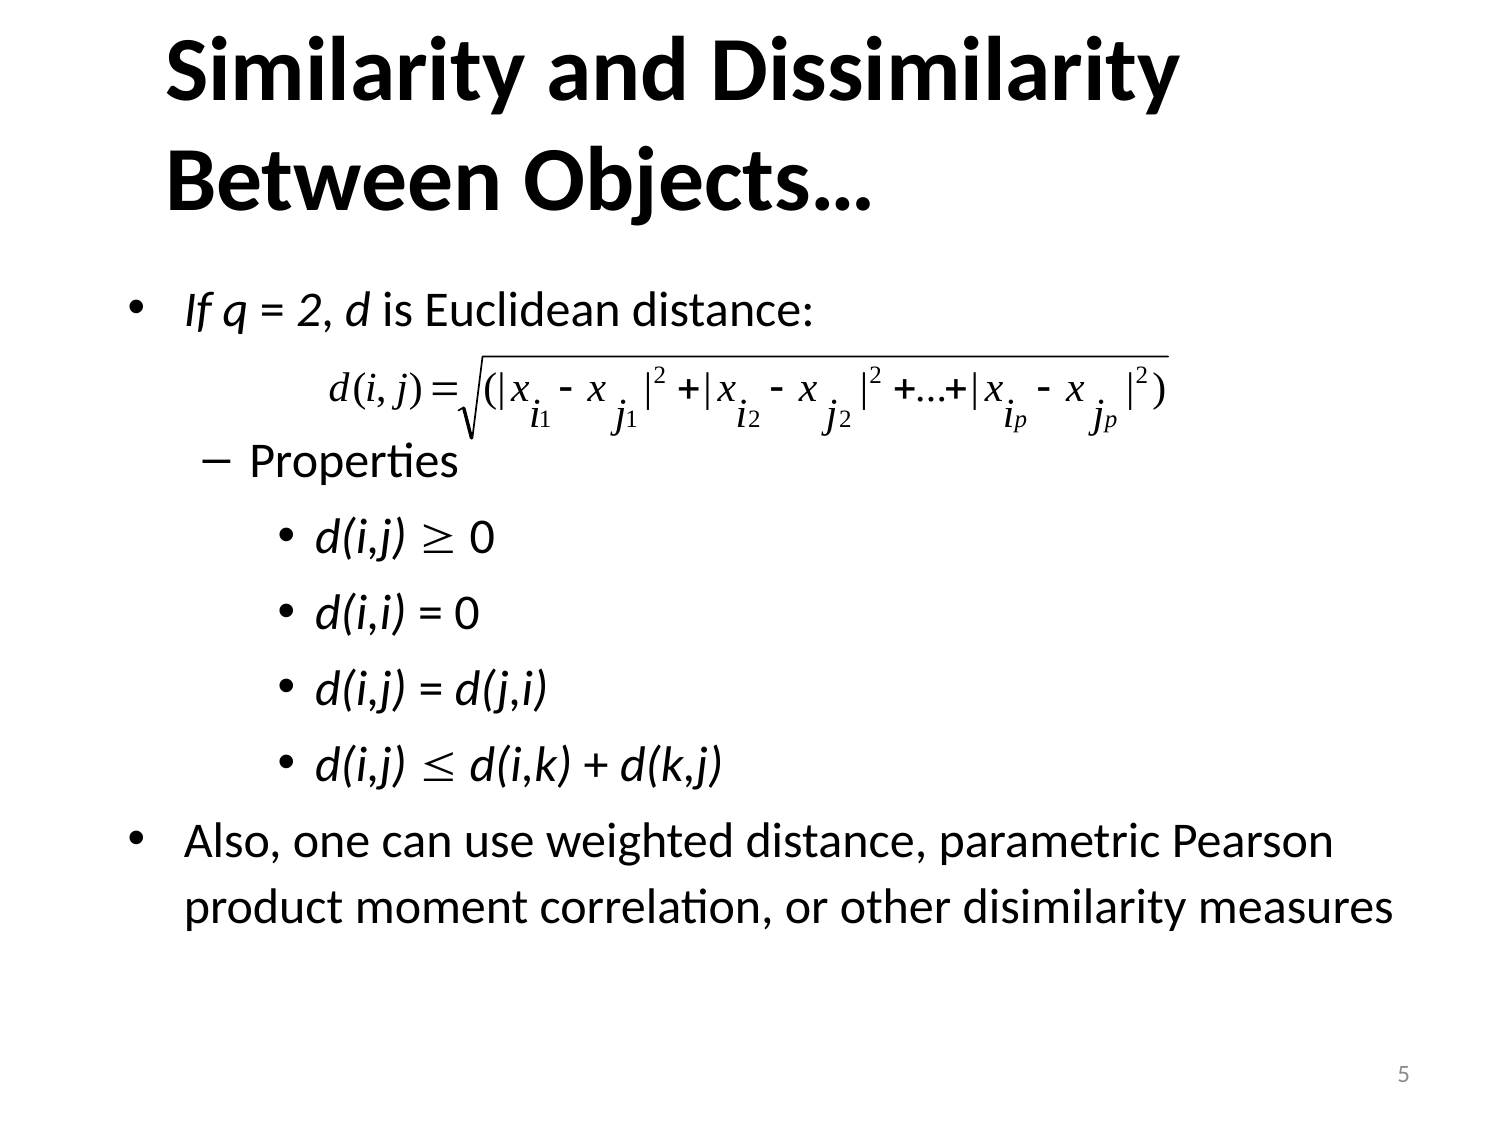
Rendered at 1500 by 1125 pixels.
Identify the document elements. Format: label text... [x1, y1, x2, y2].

title Similarity and Dissimilarity Between Objects… [150, 37, 1363, 200]
slide_number 5 [1074, 1075, 1425, 1103]
list If q = 2, d is Euclidean distance: Properties d(i,j)  0 d(i,i) = 0 d(i,j) = d(j,i) d(i,j)  d(i,k) + d(k,j) Also, one can use weighted distance, parametric Pearson product moment correlation, or other disimilarity measures [112, 262, 1425, 1075]
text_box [324, 349, 1174, 446]
